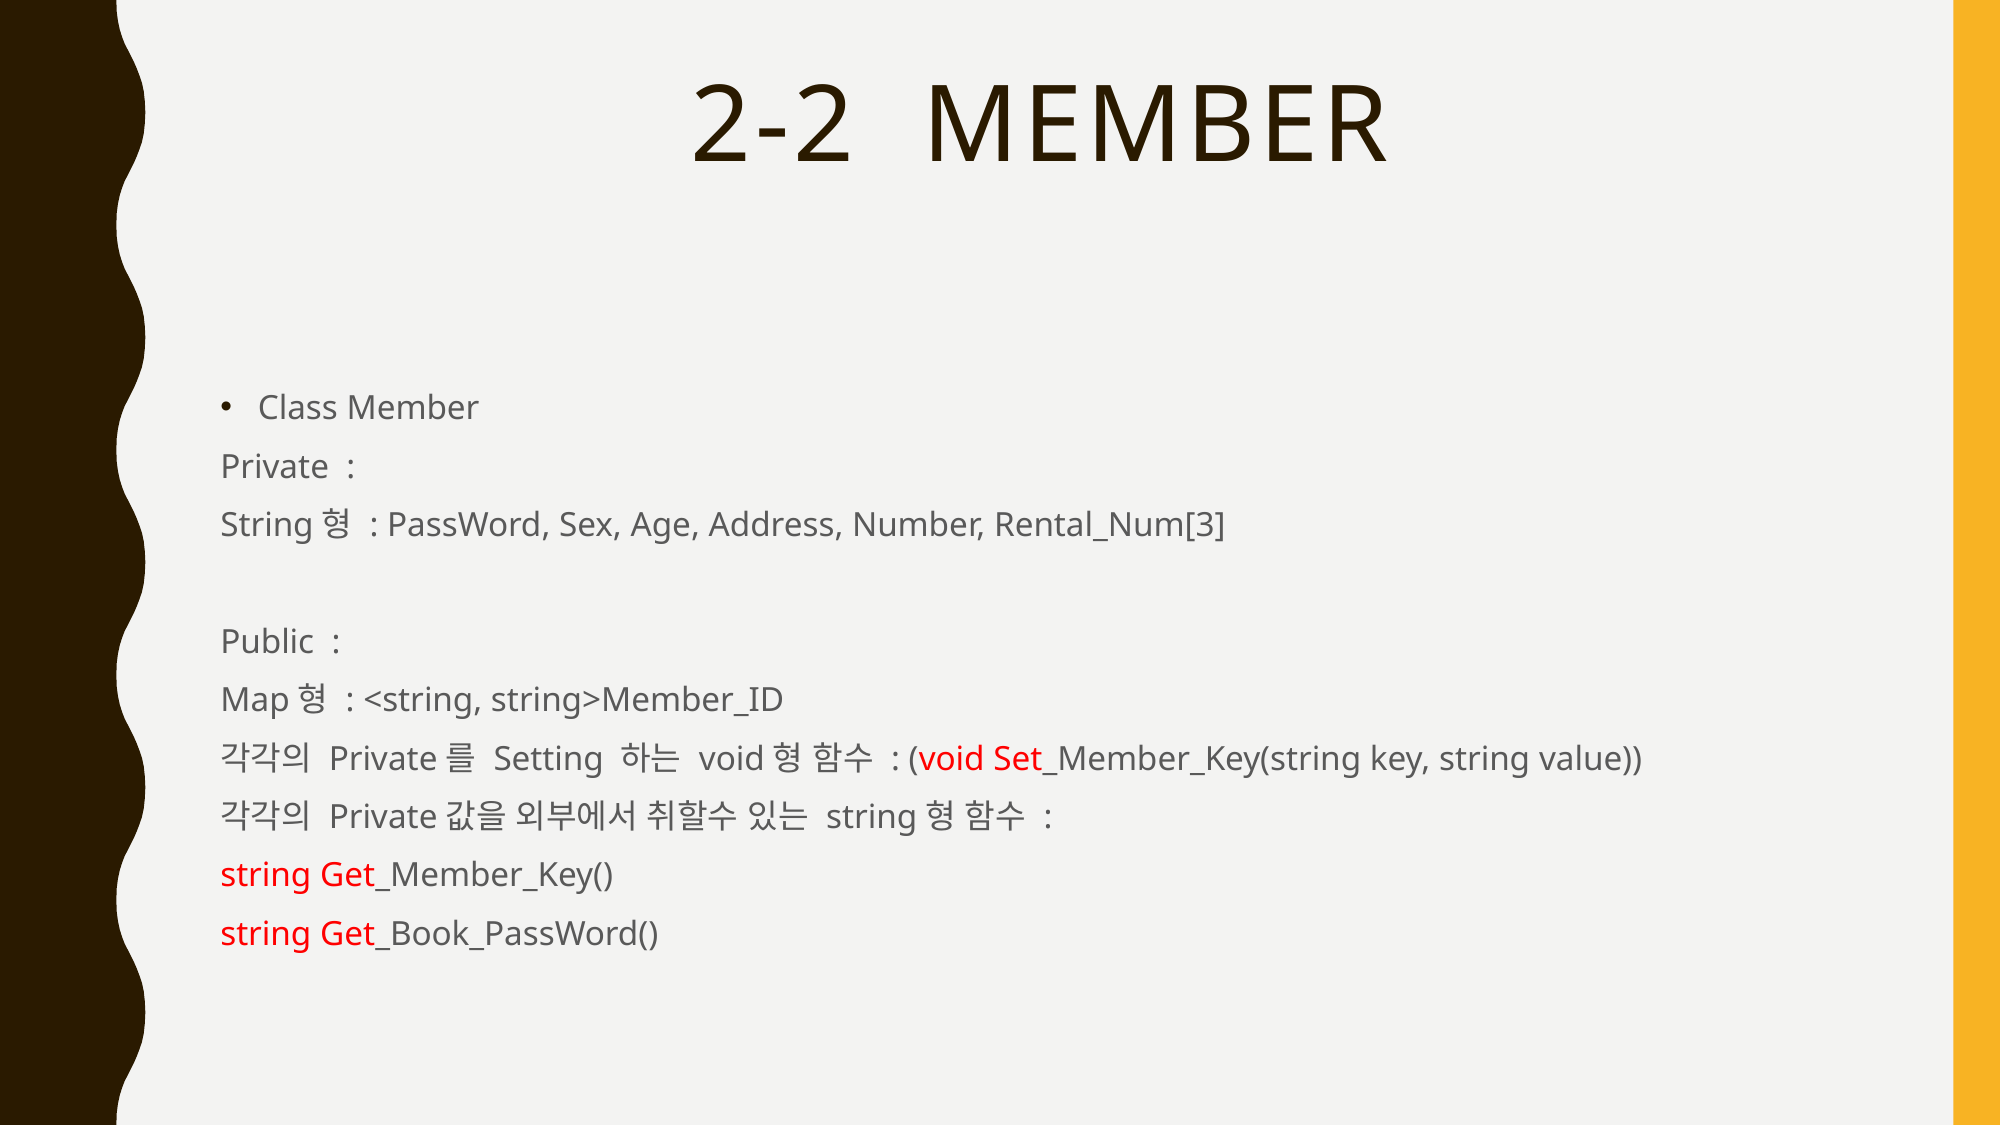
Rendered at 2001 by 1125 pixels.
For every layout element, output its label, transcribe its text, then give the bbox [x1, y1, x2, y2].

list Class Member Private : String형 : PassWord, Sex, Age, Address, Number, Rental_Num[3] Public : Map형 : <string, string>Member_ID 각각의 Private를 Setting 하는 void형 함수 : (void Set_Member_Key(string key, string value)) 각각의 Private값을 외부에서 취할수 있는 string형 함수 : string Get_Member_Key() string Get_Book_PassWord() [205, 375, 1875, 965]
title 2-2 member [205, 62, 1875, 308]
